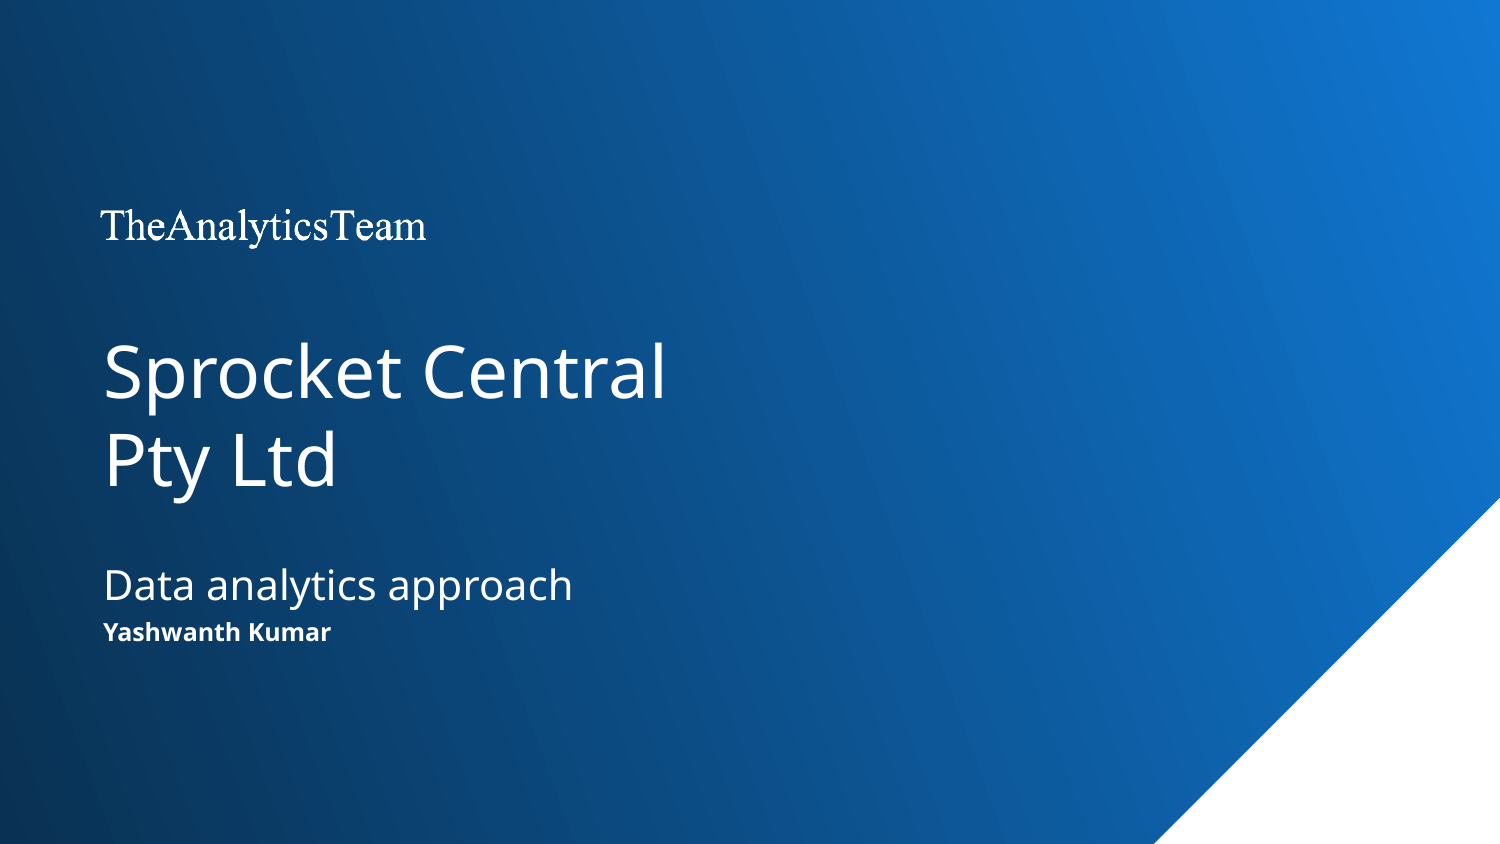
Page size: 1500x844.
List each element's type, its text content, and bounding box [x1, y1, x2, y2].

text_box Sprocket Central Pty Ltd [88, 310, 737, 516]
text_box Data analytics approach [88, 543, 999, 601]
text_box Yashwanth Kumar [88, 601, 1114, 662]
text_box [0, 0, 1500, 844]
picture [100, 208, 427, 249]
